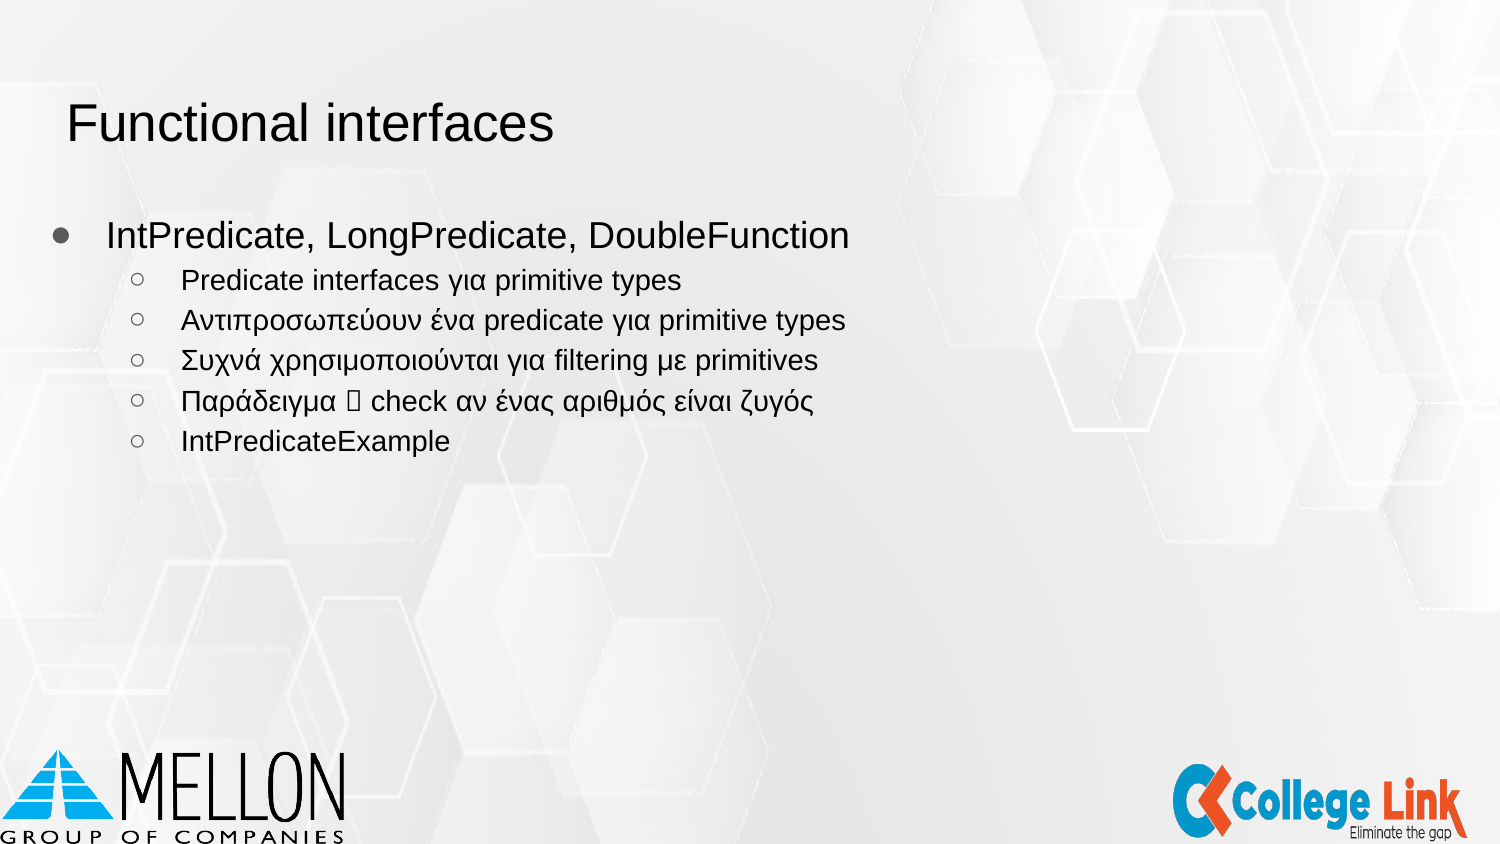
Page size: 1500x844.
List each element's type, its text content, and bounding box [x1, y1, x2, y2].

title Functional interfaces [51, 72, 1449, 167]
list IntPredicate, LongPredicate, DoubleFunction Predicate interfaces για primitive types Αντιπροσωπεύουν ένα predicate για primitive types Συχνά χρησιμοποιούνται για filtering με primitives Παράδειγμα  check αν ένας αριθμός είναι ζυγός IntPredicateExample [15, 189, 1449, 750]
picture [0, 0, 1500, 844]
